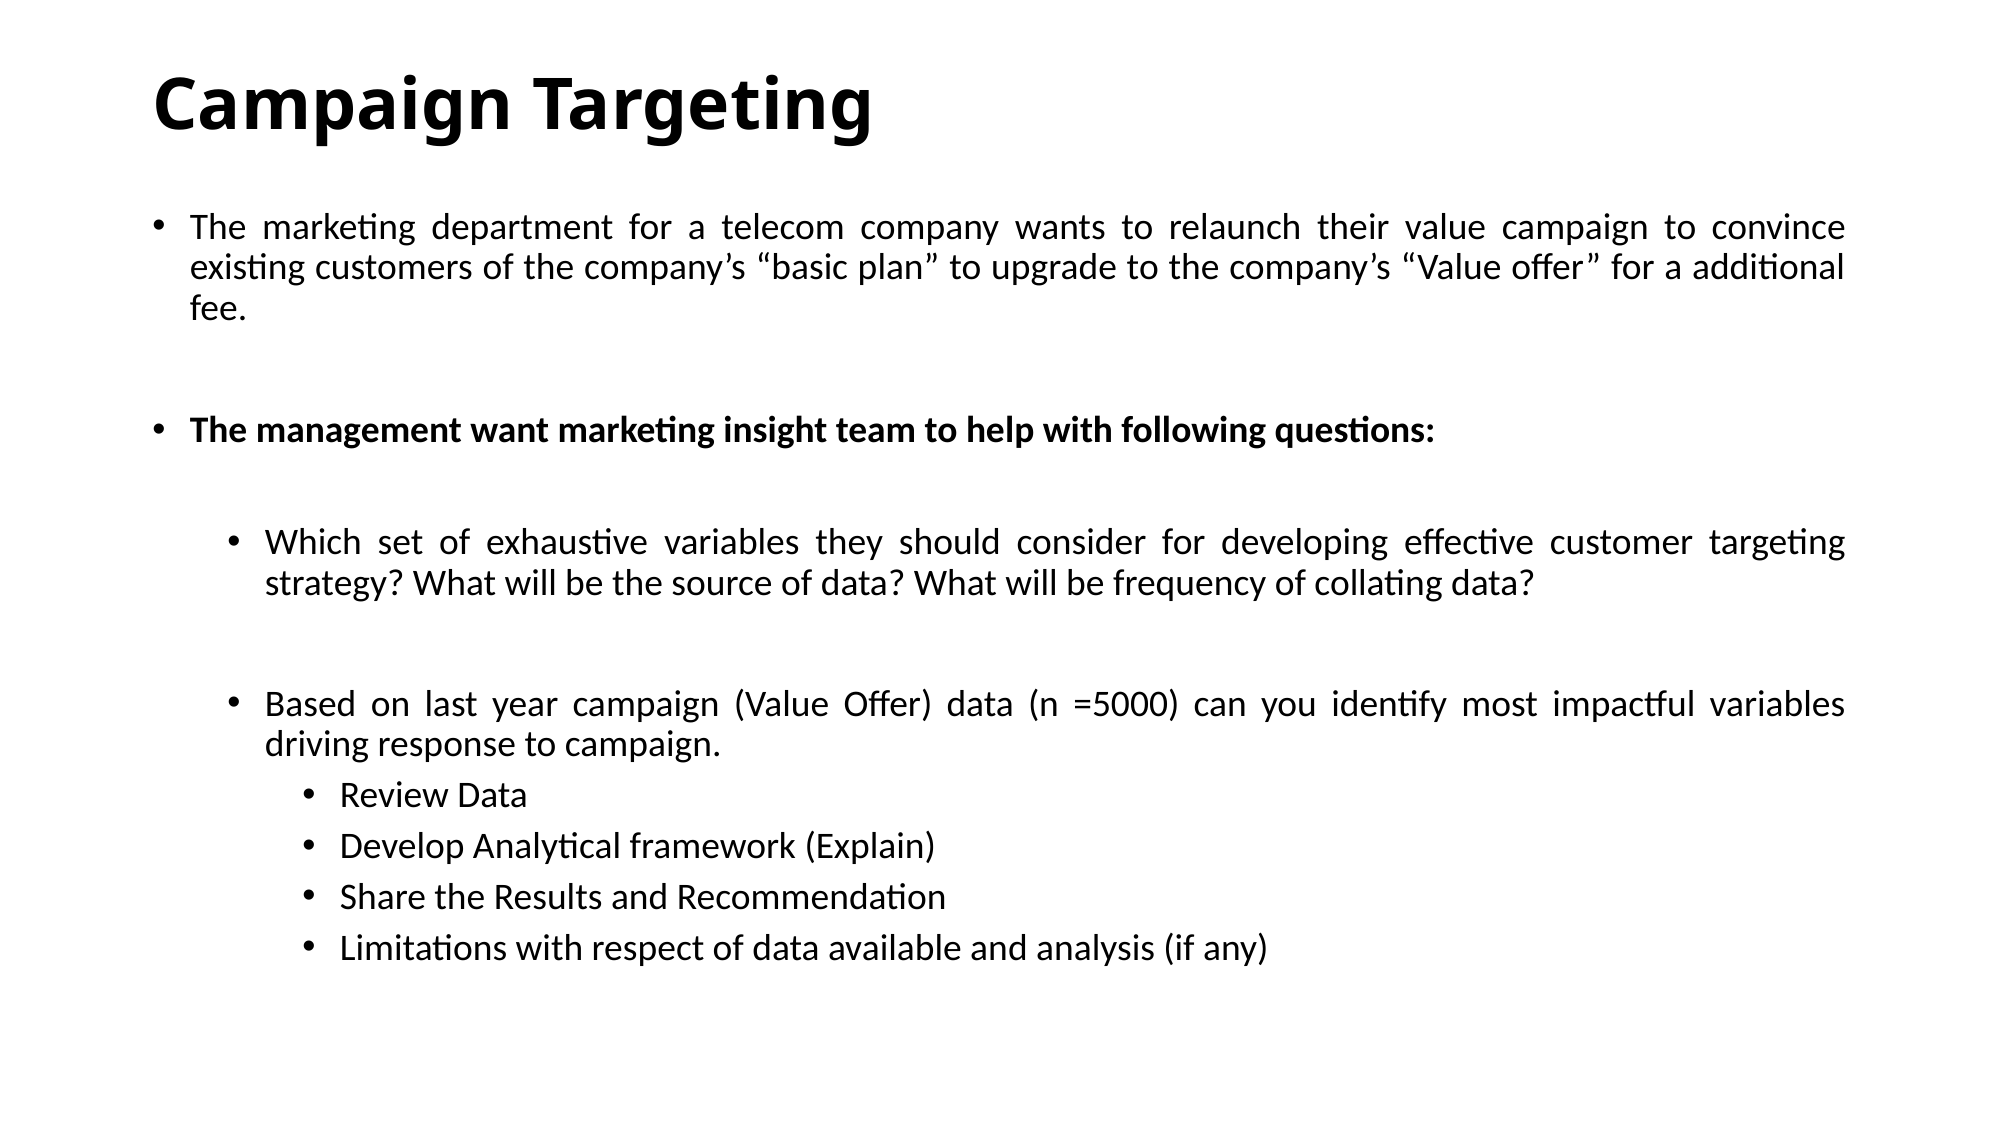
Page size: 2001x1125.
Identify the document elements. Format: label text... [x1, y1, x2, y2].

list The marketing department for a telecom company wants to relaunch their value campaign to convince existing customers of the company’s “basic plan” to upgrade to the company’s “Value offer” for a additional fee. The management want marketing insight team to help with following questions: Which set of exhaustive variables they should consider for developing effective customer targeting strategy? What will be the source of data? What will be frequency of collating data? Based on last year campaign (Value Offer) data (n =5000) can you identify most impactful variables driving response to campaign. Review Data Develop Analytical framework (Explain) Share the Results and Recommendation Limitations with respect of data available and analysis (if any) [137, 199, 1863, 1084]
title Campaign Targeting [137, 59, 1863, 153]
